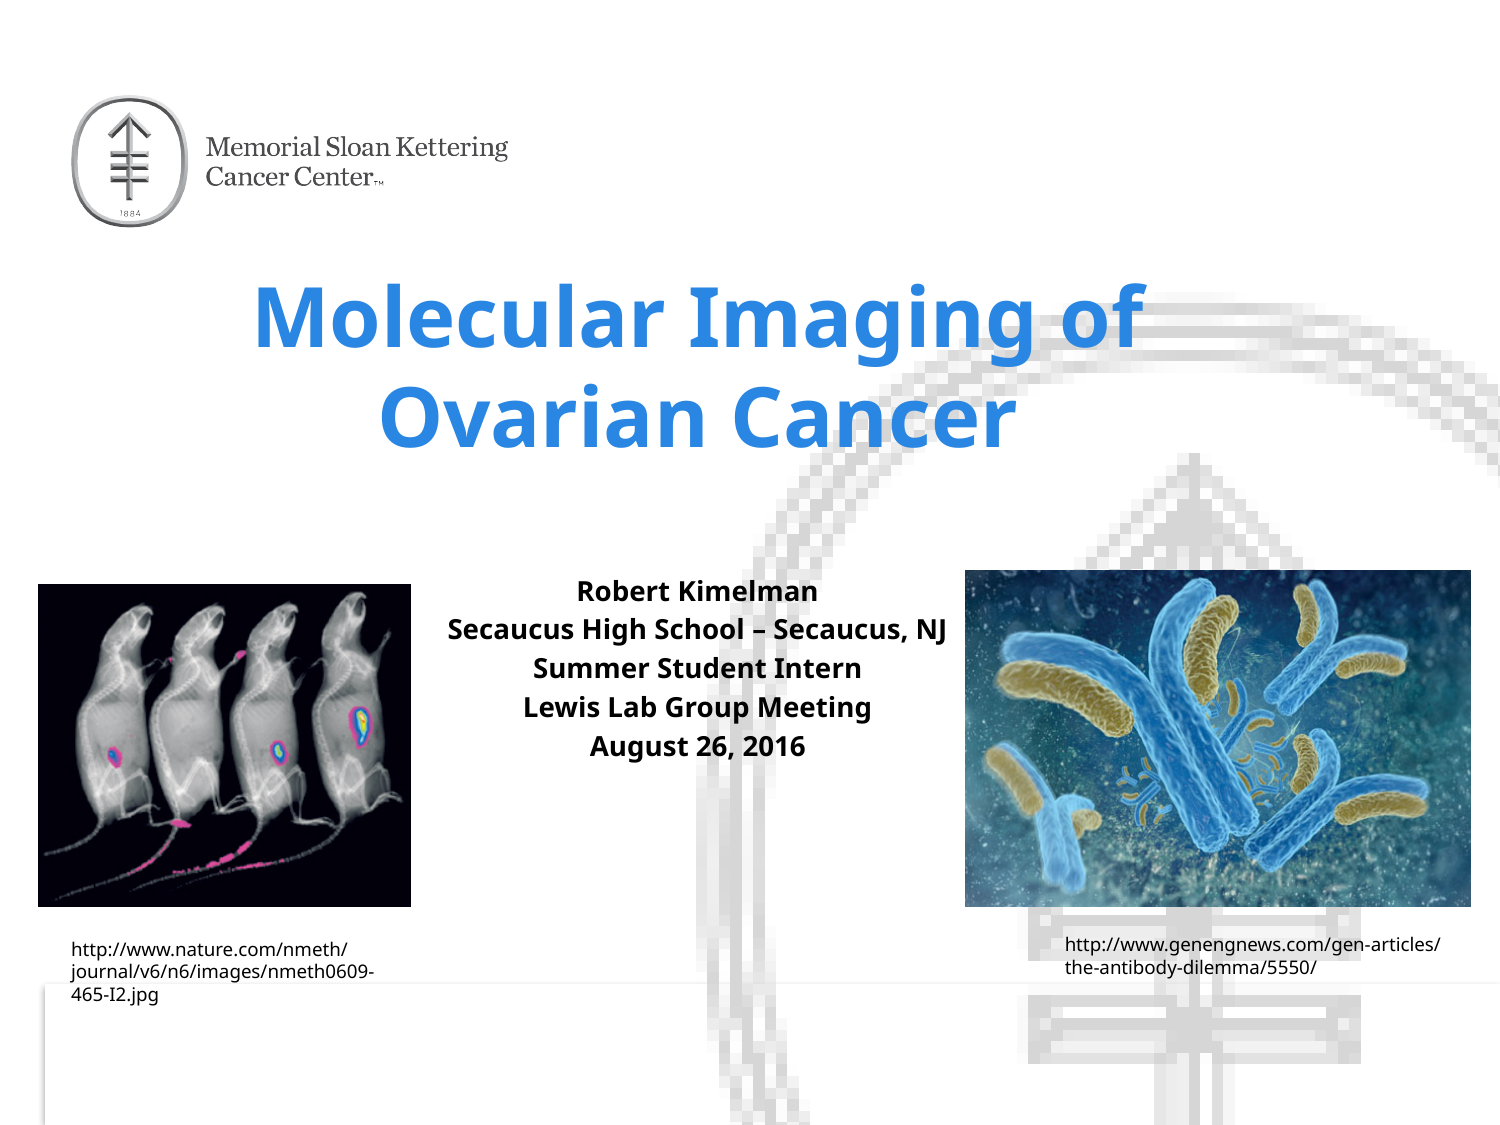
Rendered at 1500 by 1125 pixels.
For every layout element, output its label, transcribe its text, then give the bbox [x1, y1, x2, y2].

text_box http://www.genengnews.com/gen-articles/the-antibody-dilemma/5550/ [1050, 925, 1471, 986]
picture [69, 93, 510, 229]
subtitle Robert Kimelman Secaucus High School – Secaucus, NJ Summer Student Intern Lewis Lab Group Meeting August 26, 2016 [135, 566, 1261, 770]
picture [965, 570, 1471, 907]
title Molecular Imaging of Ovarian Cancer [135, 217, 1261, 511]
text_box http://www.nature.com/nmeth/journal/v6/n6/images/nmeth0609-465-I2.jpg [56, 929, 393, 1013]
picture [38, 584, 411, 907]
